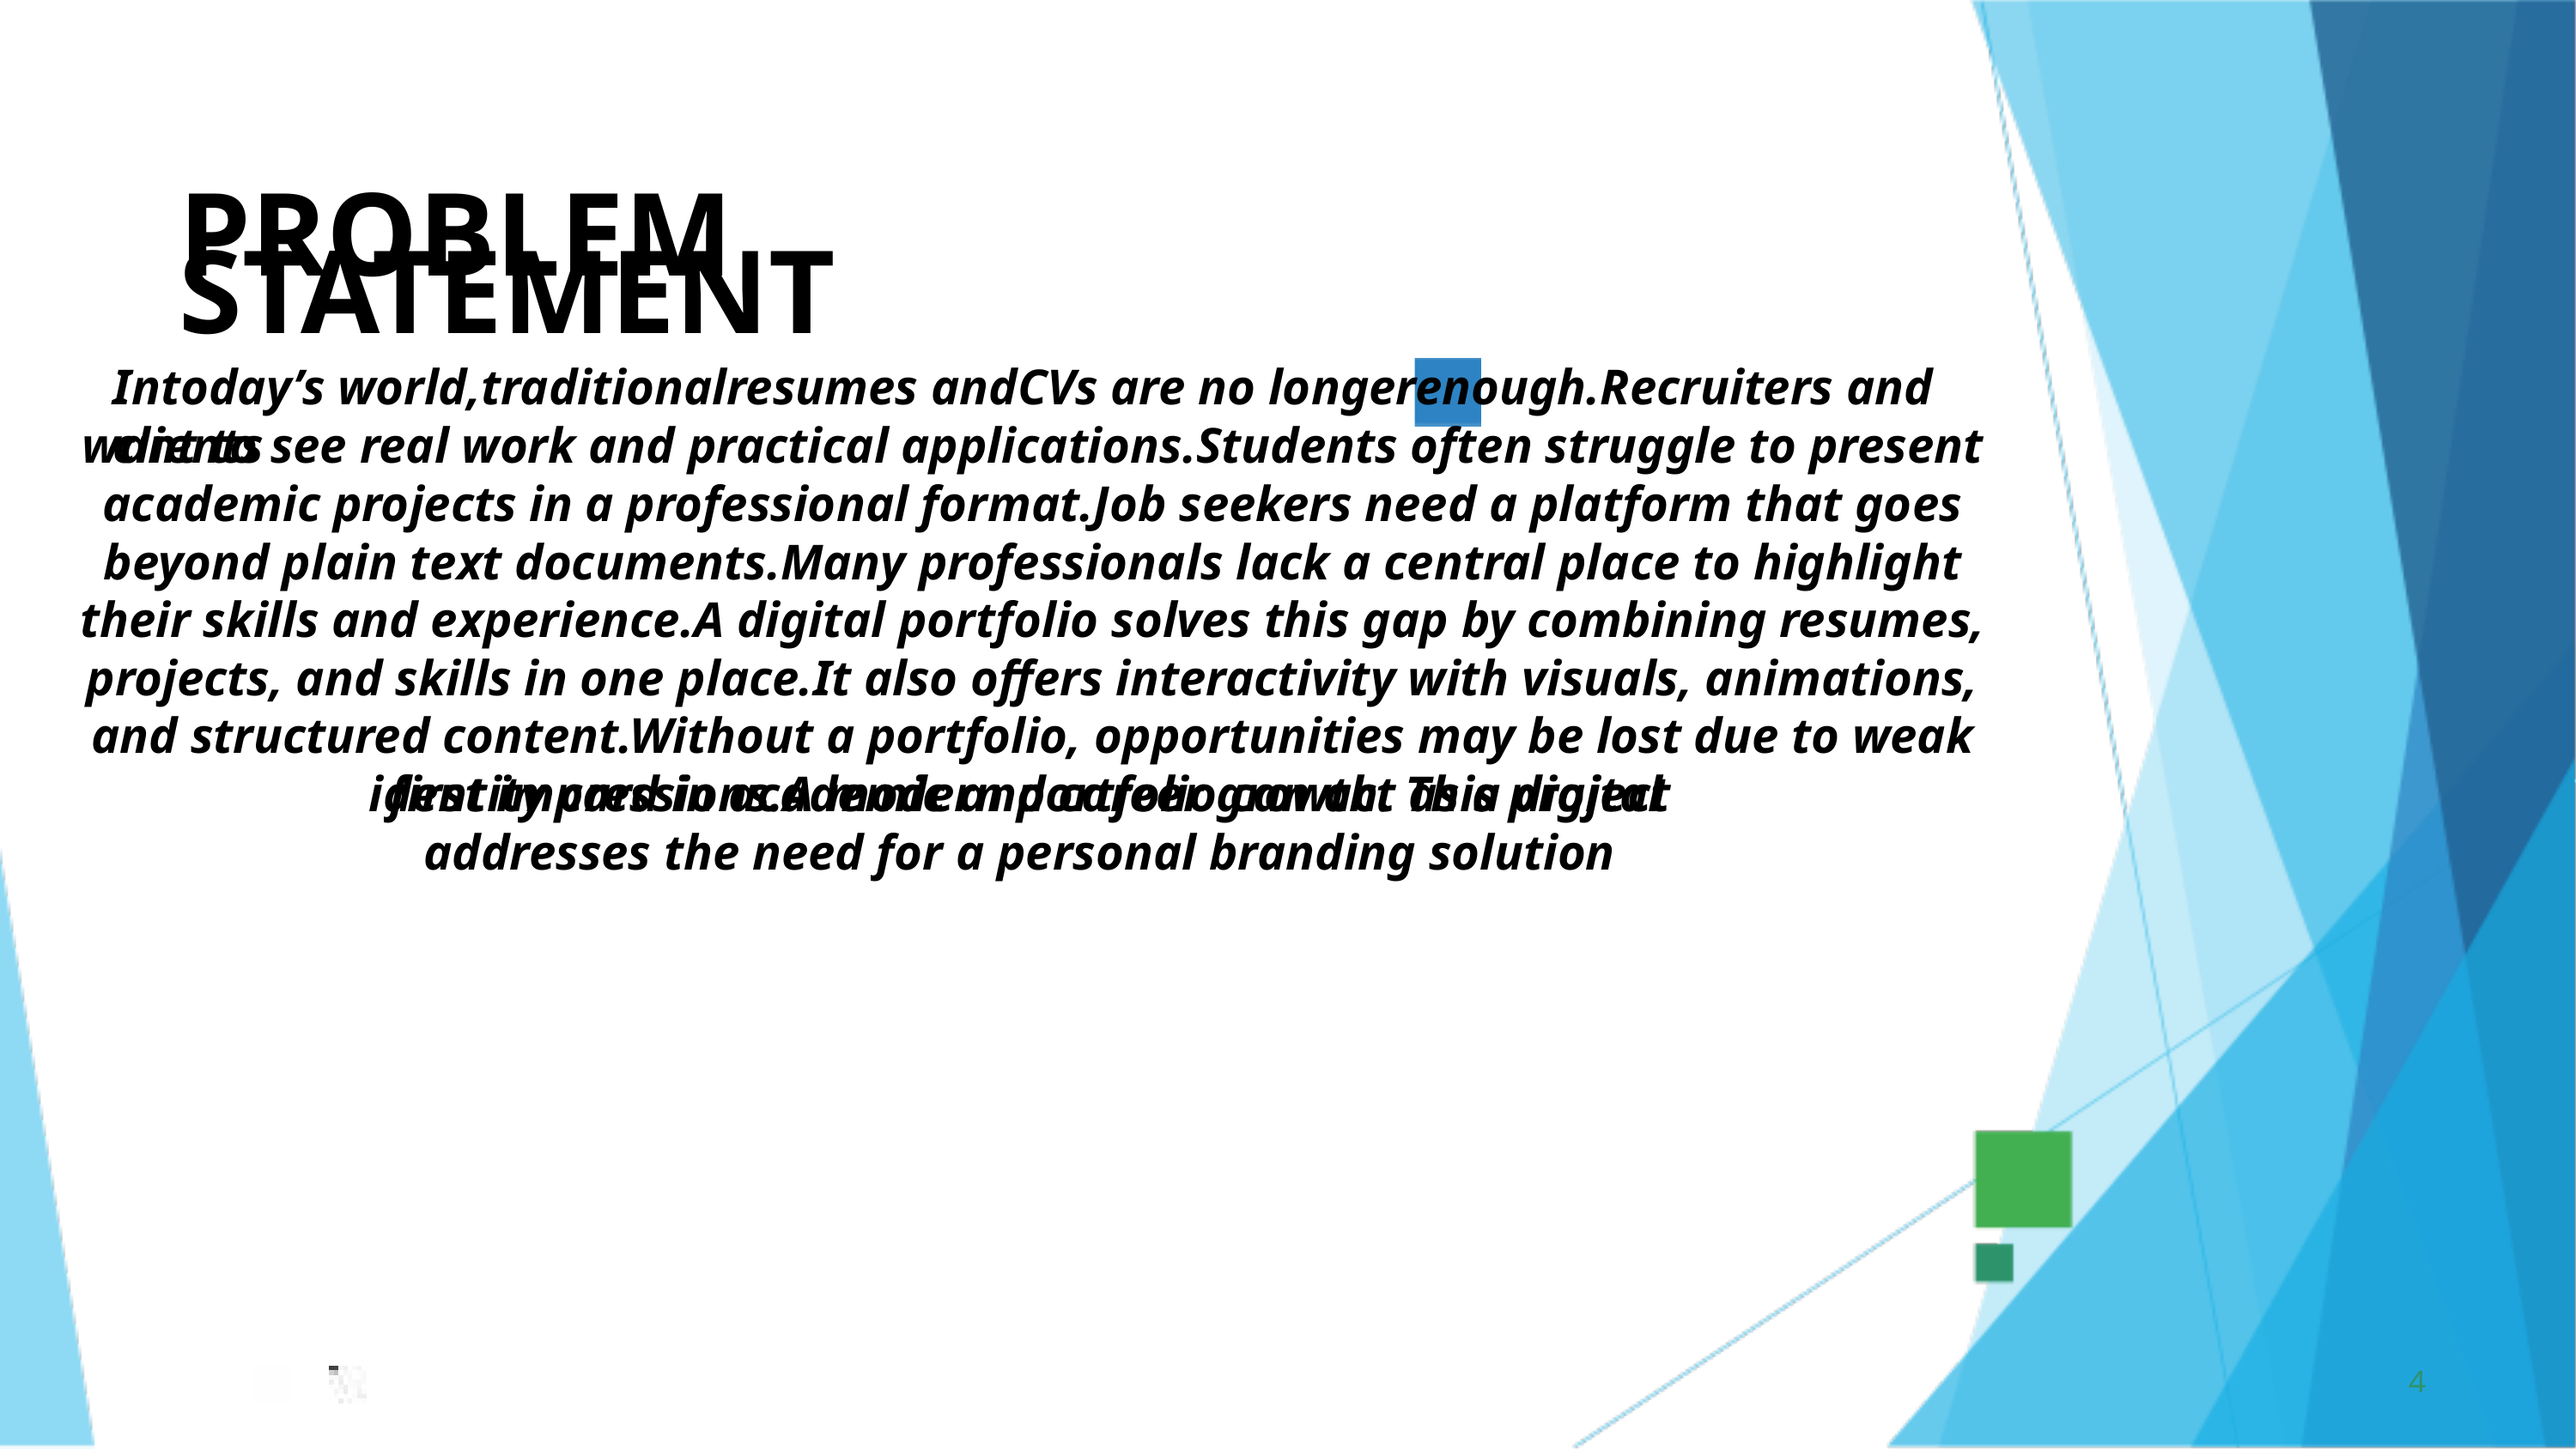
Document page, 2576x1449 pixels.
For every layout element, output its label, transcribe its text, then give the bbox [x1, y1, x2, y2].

text_box want to see real work and practical applications.Students often struggle to present academic projects in a professional format.Job seekers need a platform that goes beyond plain text documents.Many professionals lack a central place to highlight their skills and experience.A digital portfolio solves this gap by combining resumes, projects, and skills in one place.It also offers interactivity with visuals, animations, and structured content.Without a portfolio, opportunities may be lost due to weak first impressions.A modern portfolio can act as a digital [63, 415, 2003, 822]
text_box PROBLEM STATEMENT [179, 241, 1388, 356]
text_box [1560, 0, 2576, 1449]
text_box 4 [2409, 1356, 2425, 1399]
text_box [143, 1366, 596, 1409]
text_box [0, 846, 95, 1449]
text_box identity card in academic and career growth. This project addresses the need for a personal branding solution [366, 763, 1674, 880]
text_box Intoday’s world,traditionalresumes andCVs are no longerenough.Recruiters and clients [112, 356, 1951, 415]
